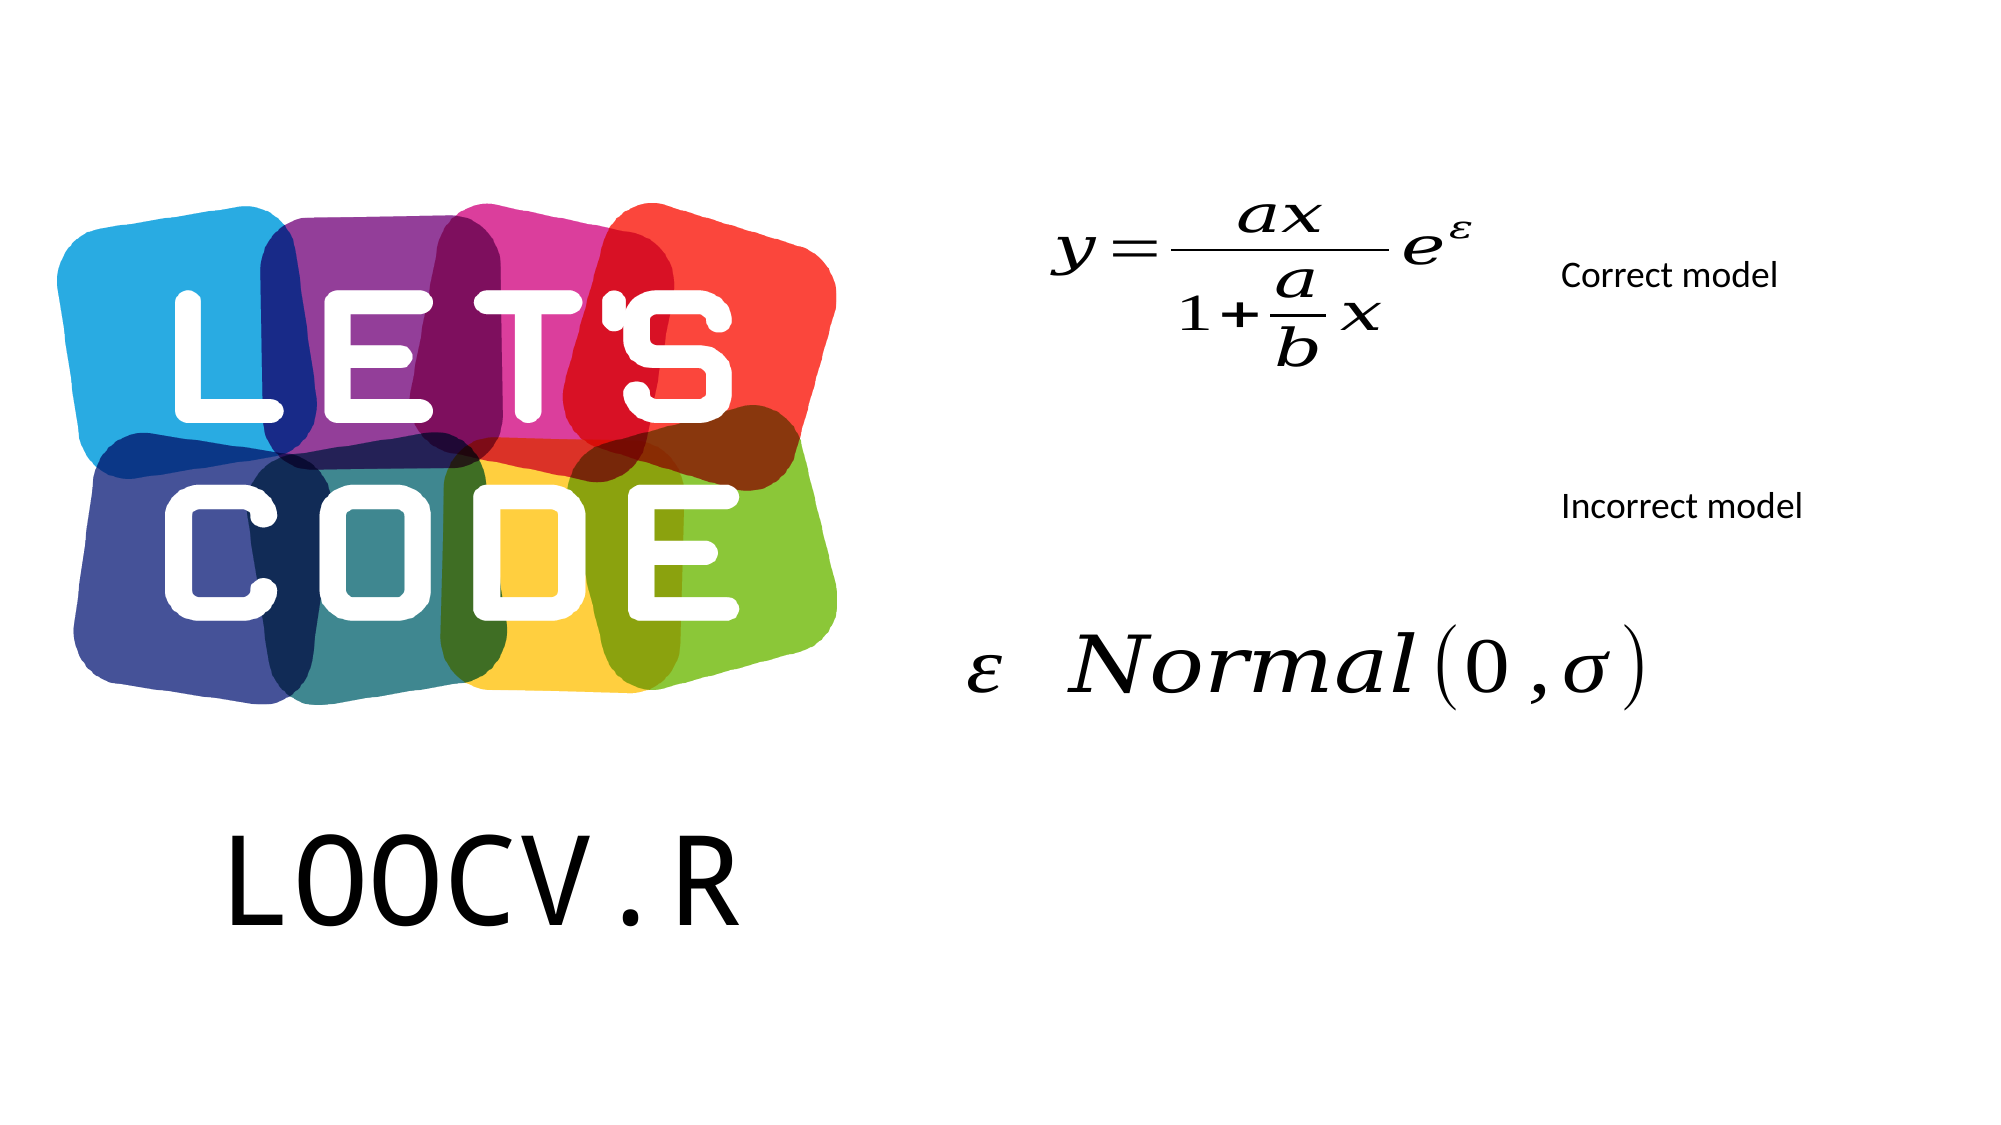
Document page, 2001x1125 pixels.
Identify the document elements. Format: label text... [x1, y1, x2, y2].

text_box Correct model [1546, 242, 1845, 302]
text_box LOOCV.R [203, 793, 762, 959]
picture [57, 203, 837, 705]
text_box Incorrect model [1546, 474, 1845, 534]
